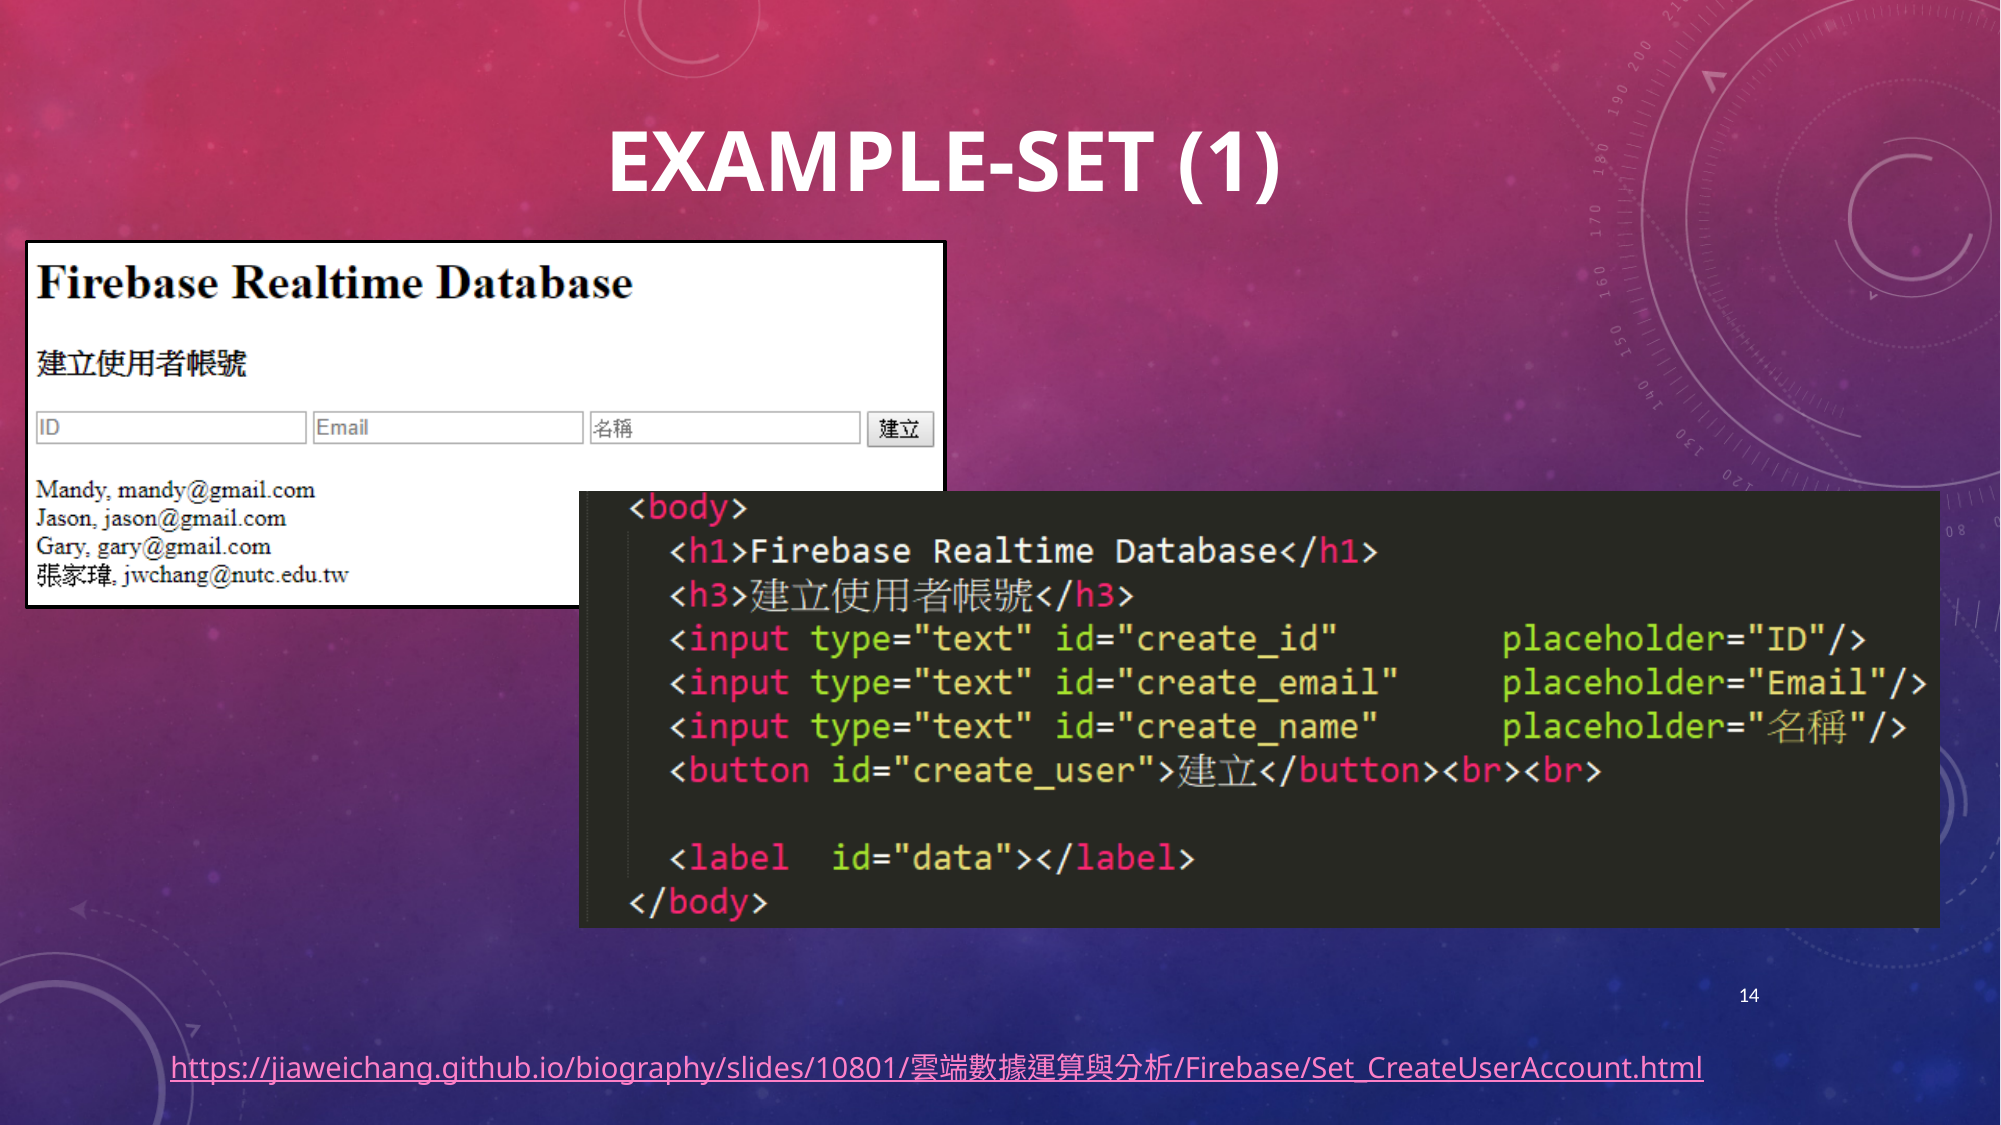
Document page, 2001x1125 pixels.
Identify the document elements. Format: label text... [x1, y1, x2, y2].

text_box https://jiaweichang.github.io/biography/slides/10801/雲端數據運算與分析/Firebase/Set_CreateUserAccount.html [155, 1041, 2000, 1099]
slide_number 14 [1684, 963, 1775, 1025]
picture [0, 0, 2001, 1125]
title Example-SET (1) [112, 99, 1775, 216]
